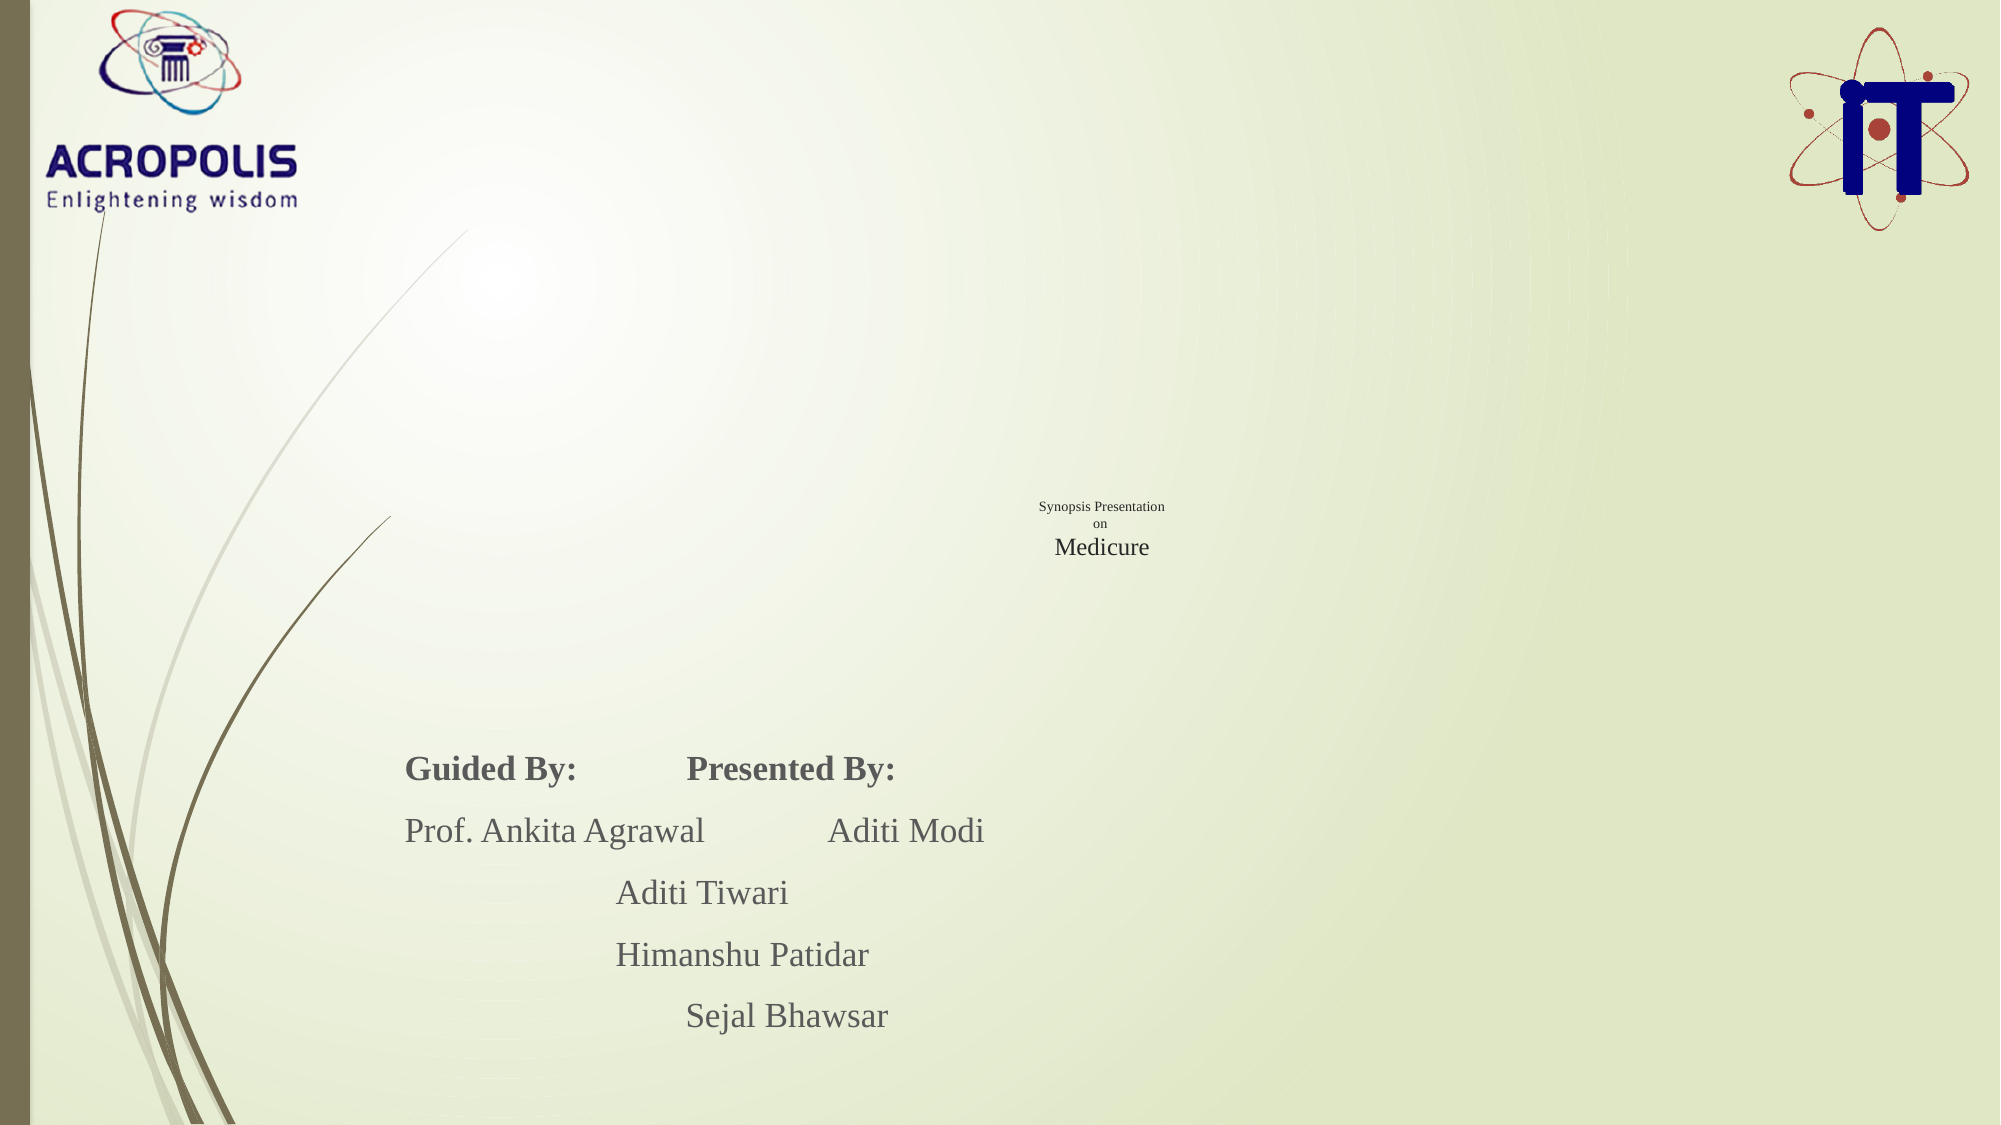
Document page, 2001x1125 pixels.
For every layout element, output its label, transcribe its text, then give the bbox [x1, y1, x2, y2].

title Synopsis Presentation on Medicure [370, 185, 1834, 598]
picture [36, 0, 303, 227]
subtitle Guided By: Presented By: Prof. Ankita Agrawal Aditi Modi Aditi Tiwari Himanshu Patidar Sejal Bhawsar [389, 614, 1880, 1112]
picture [1782, 0, 1976, 285]
